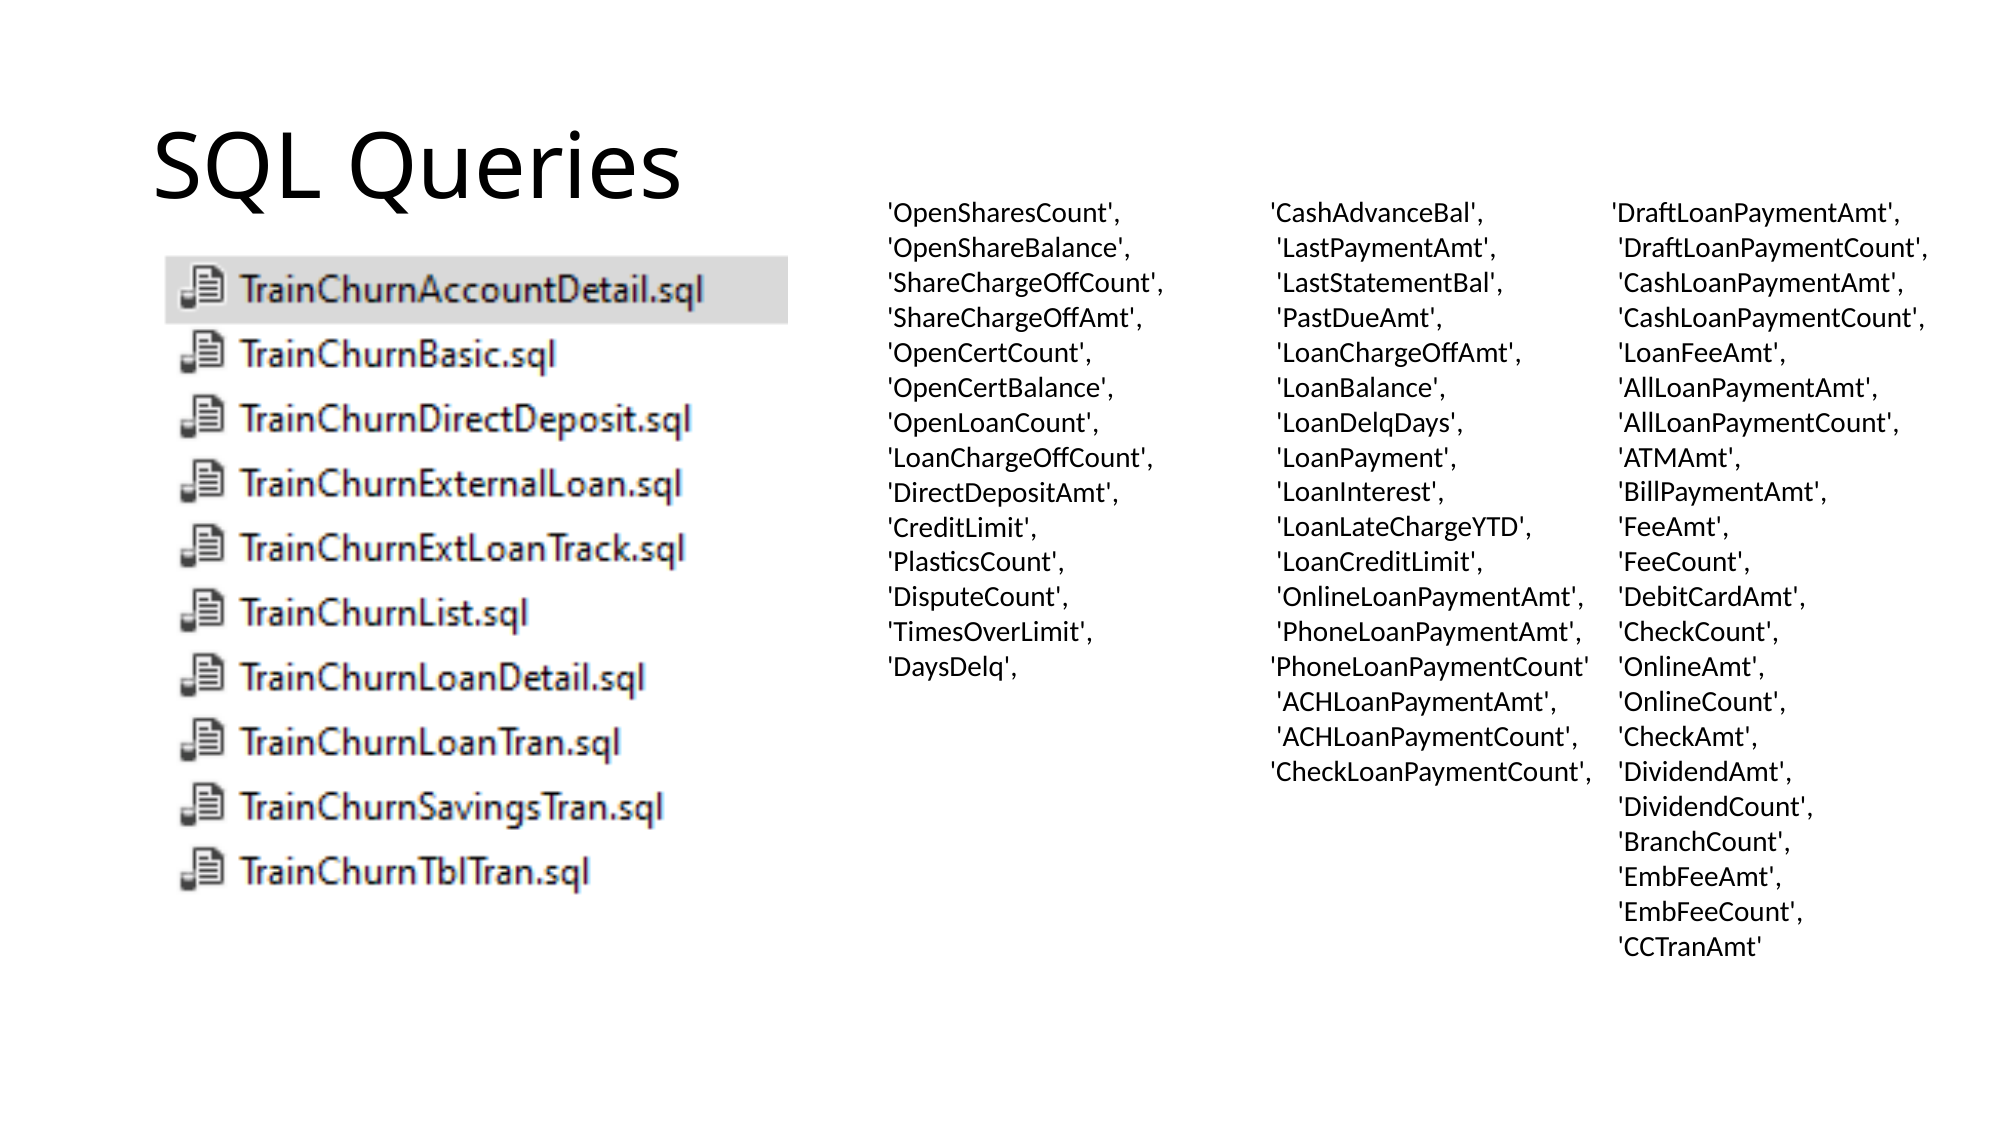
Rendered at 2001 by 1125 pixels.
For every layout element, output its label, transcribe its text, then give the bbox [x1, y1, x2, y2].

title SQL Queries [137, 59, 1863, 278]
picture [153, 251, 788, 910]
text_box 'OpenSharesCount', 'OpenShareBalance', 'ShareChargeOffCount', 'ShareChargeOffAmt', 'OpenCertCount', 'OpenCertBalance', 'OpenLoanCount', 'LoanChargeOffCount', 'DirectDepositAmt', 'CreditLimit', 'PlasticsCount', 'DisputeCount', 'TimesOverLimit', 'DaysDelq', [865, 185, 1254, 776]
text_box 'DraftLoanPaymentAmt', 'DraftLoanPaymentCount', 'CashLoanPaymentAmt', 'CashLoanPaymentCount', 'LoanFeeAmt', 'AllLoanPaymentAmt', 'AllLoanPaymentCount', 'ATMAmt', 'BillPaymentAmt', 'FeeAmt', 'FeeCount', 'DebitCardAmt', 'CheckCount', 'OnlineAmt', 'OnlineCount', 'CheckAmt', 'DividendAmt', 'DividendCount', 'BranchCount', 'EmbFeeAmt', 'EmbFeeCount', 'CCTranAmt' [1596, 185, 1966, 1015]
text_box 'CashAdvanceBal', 'LastPaymentAmt', 'LastStatementBal', 'PastDueAmt', 'LoanChargeOffAmt', 'LoanBalance', 'LoanDelqDays', 'LoanPayment', 'LoanInterest', 'LoanLateChargeYTD', 'LoanCreditLimit', 'OnlineLoanPaymentAmt', 'PhoneLoanPaymentAmt', 'PhoneLoanPaymentCount' 'ACHLoanPaymentAmt', 'ACHLoanPaymentCount', 'CheckLoanPaymentCount', [1254, 185, 1596, 830]
